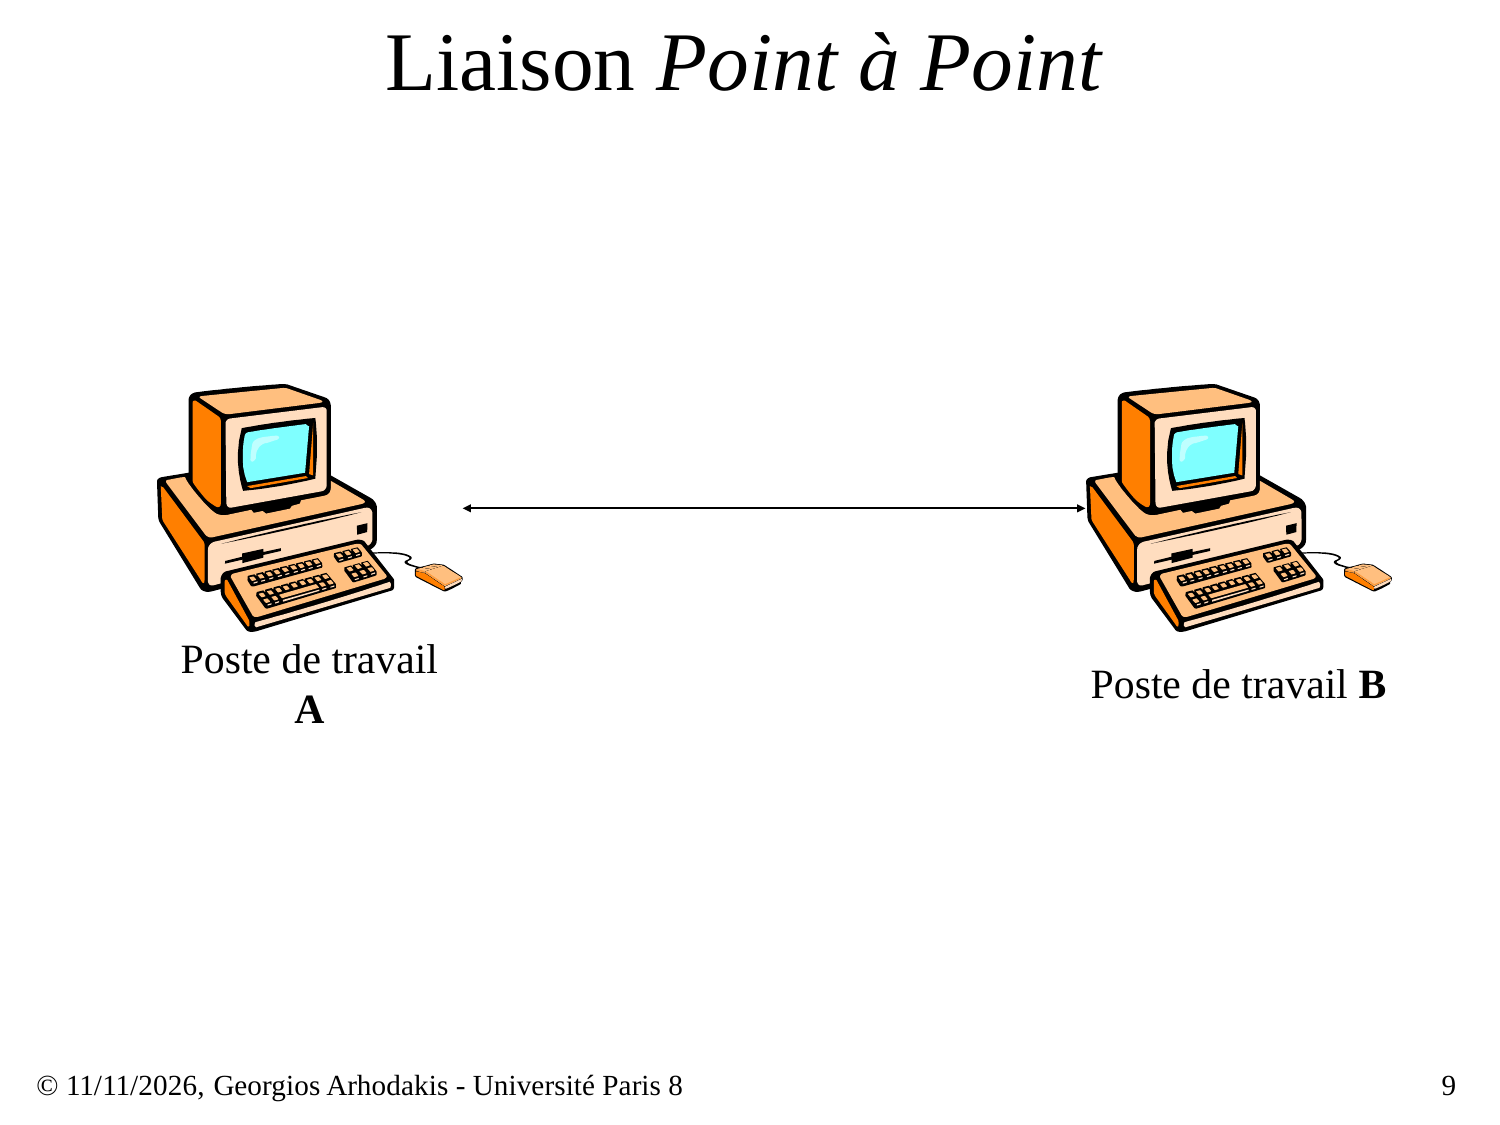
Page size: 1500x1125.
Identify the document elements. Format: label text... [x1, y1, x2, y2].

footer Georgios Arhodakis - Université Paris 8 [206, 1062, 975, 1105]
title Liaison Point à Point [162, 0, 1325, 159]
picture [155, 383, 463, 634]
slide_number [29, 1062, 206, 1105]
slide_number 9 [1151, 1062, 1464, 1105]
picture [1085, 383, 1393, 634]
text_box Poste de travail B [1074, 649, 1403, 714]
text_box Poste de travail A [145, 624, 473, 740]
